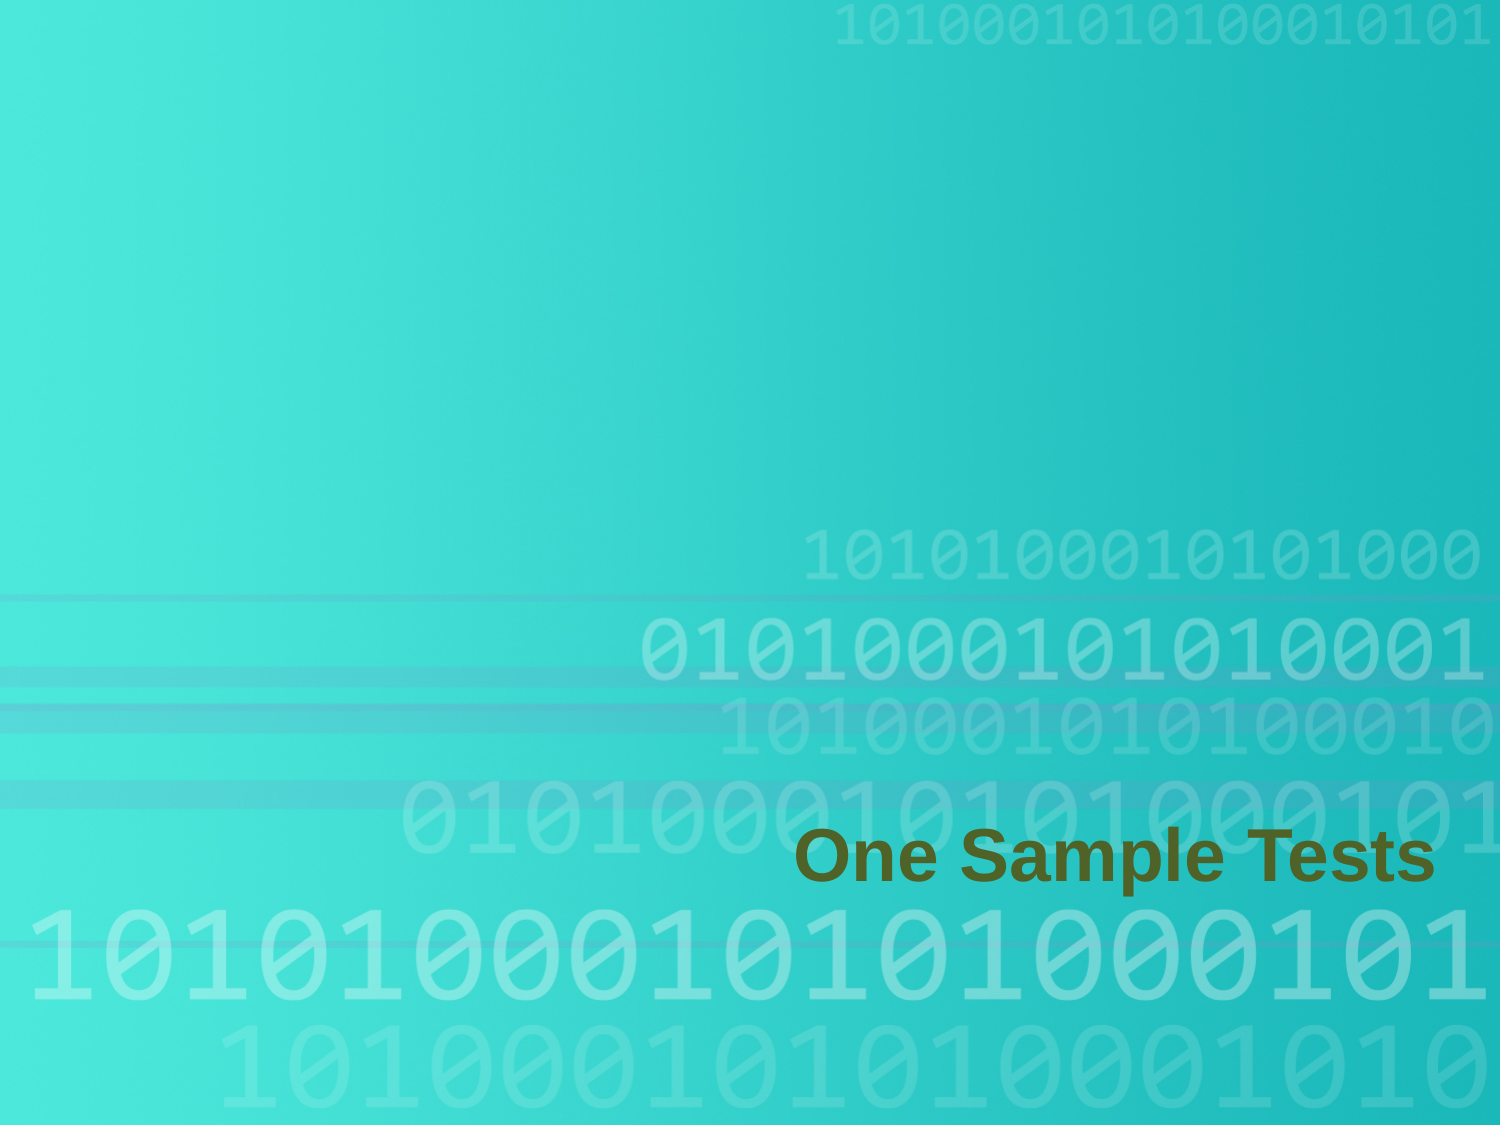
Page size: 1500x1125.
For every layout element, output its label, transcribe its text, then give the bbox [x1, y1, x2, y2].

picture [0, 0, 1500, 1125]
text_box One Sample Tests [667, 798, 1453, 904]
